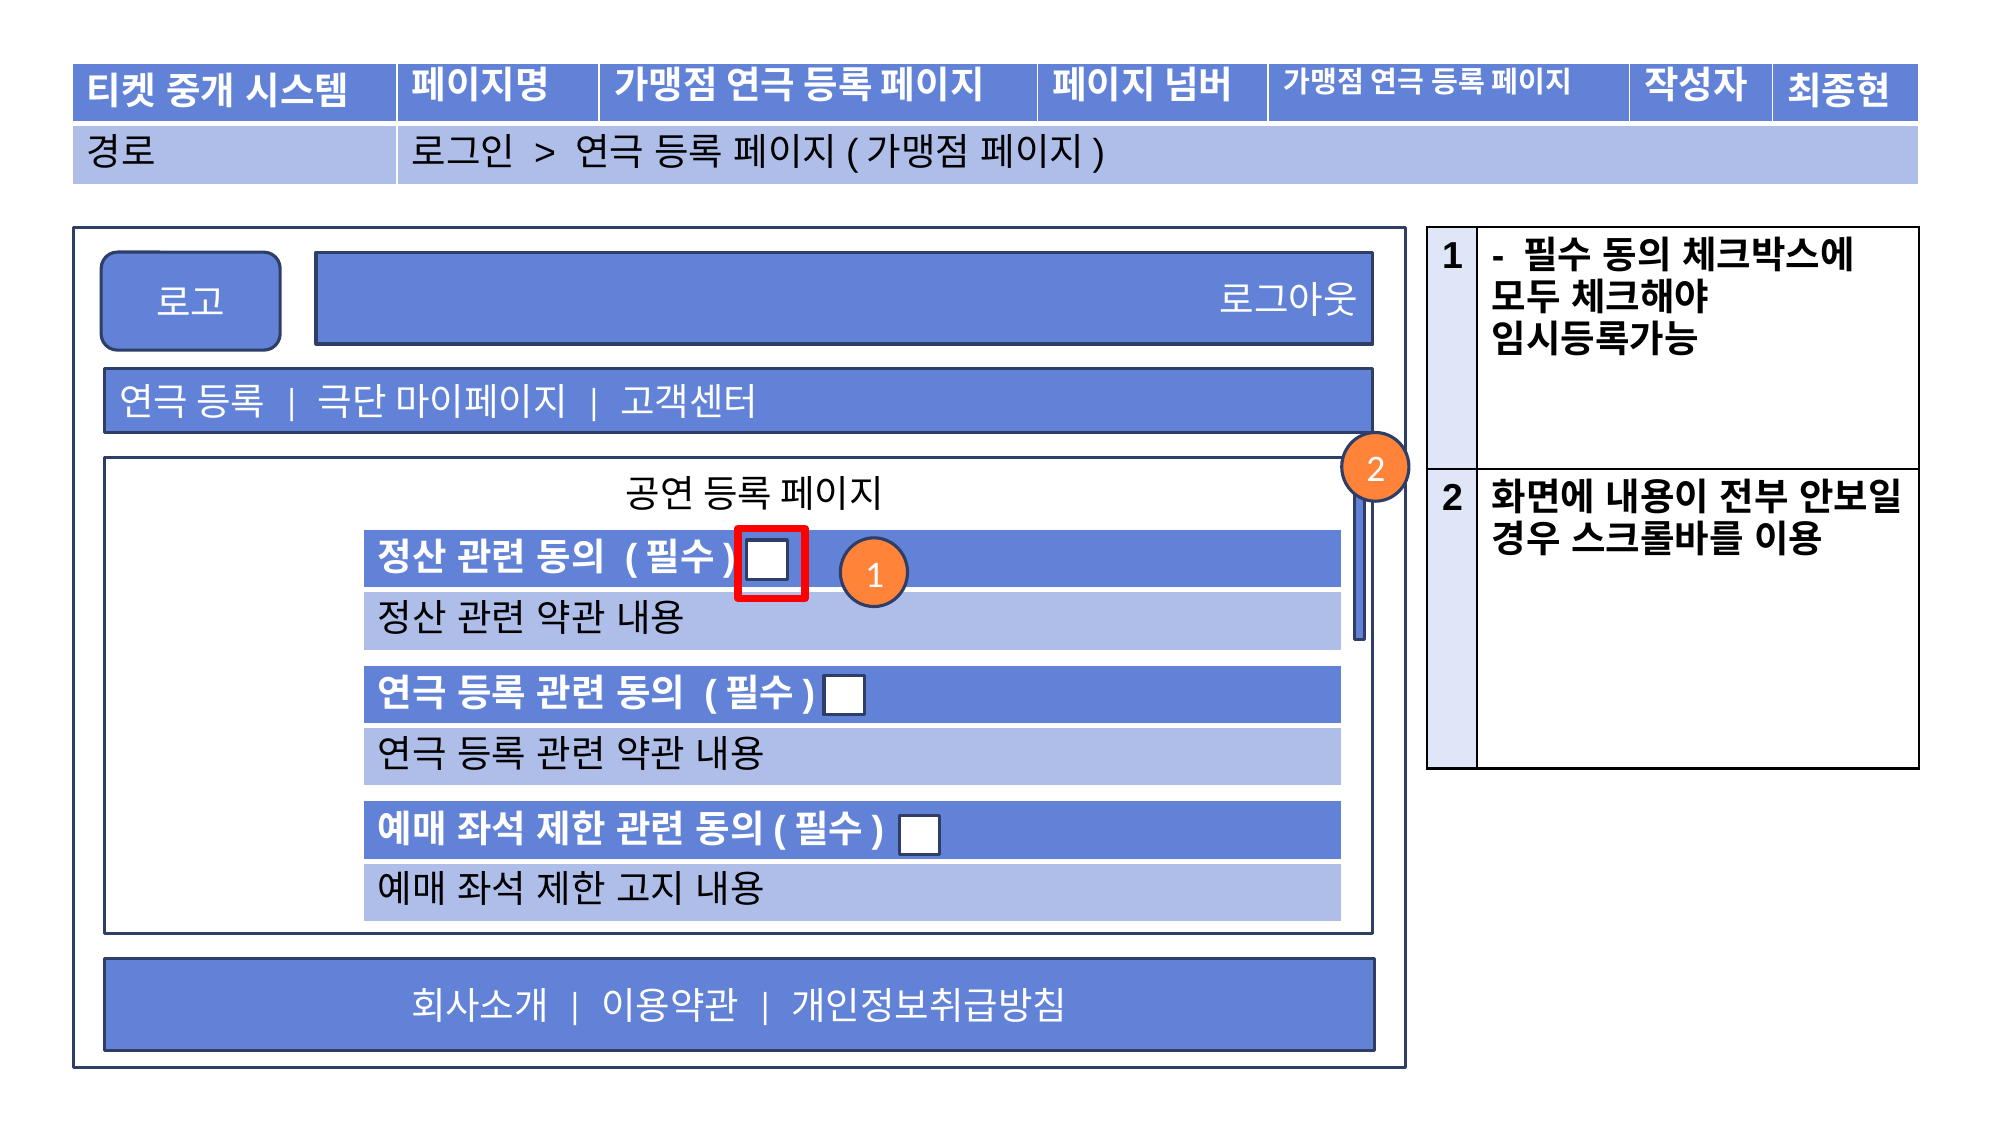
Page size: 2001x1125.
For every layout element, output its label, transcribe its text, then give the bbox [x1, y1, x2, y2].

table_header 정산 관련 동의 (필수) [364, 530, 737, 587]
table_header 티켓 중개 시스템 [73, 64, 396, 121]
table_cell 정산 관련 약관 내용 [364, 592, 1341, 650]
text_box [1354, 495, 1365, 640]
table_cell 예매 좌석 제한 고지 내용 [364, 864, 1341, 921]
table_header 가맹점 연극 등록 페이지 [600, 64, 1037, 121]
text_box [104, 457, 1373, 934]
text_box 1 [840, 537, 908, 607]
table_header 연극 등록 관련 동의 (필수) [364, 666, 1341, 723]
text_box [823, 675, 865, 715]
text_box 2 [1341, 432, 1409, 502]
text_box 로그아웃 [315, 252, 1373, 344]
table_header 최종현 [1773, 64, 1918, 121]
table_header 1 [1428, 228, 1476, 468]
text_box [737, 528, 806, 599]
text_box 공연 등록 페이지 [610, 462, 933, 523]
table_header 예매 좌석 제한 관련 동의(필수) [364, 801, 1341, 859]
text_box 회사소개 | 이용약관 | 개인정보취급방침 [104, 958, 1375, 1051]
table_header 정산 관련 동의 (필수) [806, 530, 1341, 587]
table_header - 필수 동의 체크박스에 모두 체크해야 임시등록가능 [1478, 228, 1918, 468]
table_header 작성자 [1630, 64, 1772, 121]
table_cell 2 [1428, 470, 1476, 767]
table_header 가맹점 연극 등록 페이지 [1269, 64, 1629, 121]
text_box [899, 815, 940, 855]
text_box 연극 등록 | 극단 마이페이지 | 고객센터 [104, 368, 1373, 433]
table_cell 경로 [73, 126, 396, 184]
table_cell 로그인 > 연극 등록 페이지(가맹점 페이지) [398, 126, 1918, 184]
table_cell 화면에 내용이 전부 안보일 경우 스크롤바를 이용 [1478, 470, 1918, 767]
table_cell 연극 등록 관련 약관 내용 [364, 728, 1341, 785]
text_box [73, 227, 1406, 1068]
text_box 로고 [101, 252, 281, 351]
table_header 페이지 넘버 [1038, 64, 1267, 121]
table_header 페이지명 [398, 64, 598, 121]
